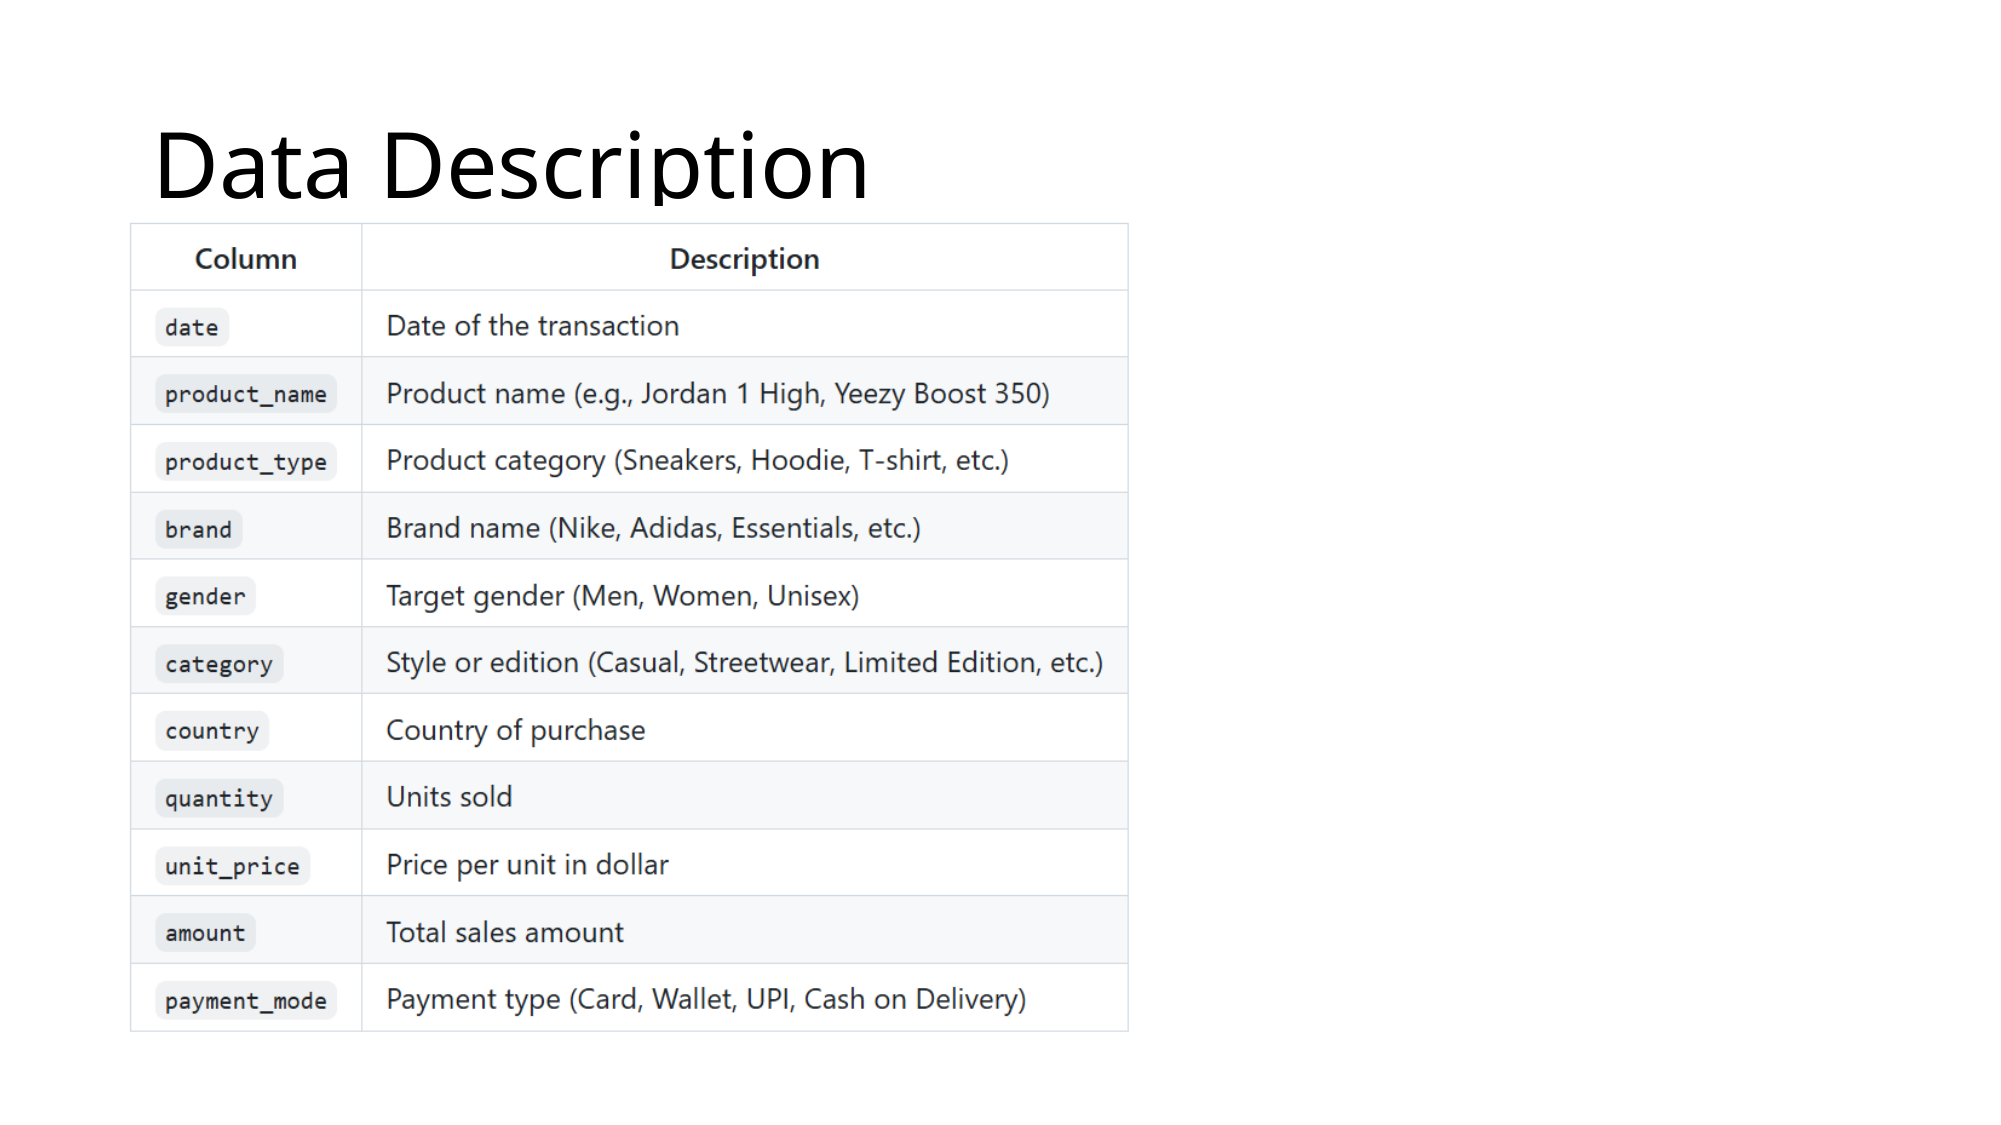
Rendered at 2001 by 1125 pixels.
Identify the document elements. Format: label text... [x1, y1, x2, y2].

title Data Description [137, 59, 1863, 278]
picture [118, 206, 1141, 1044]
